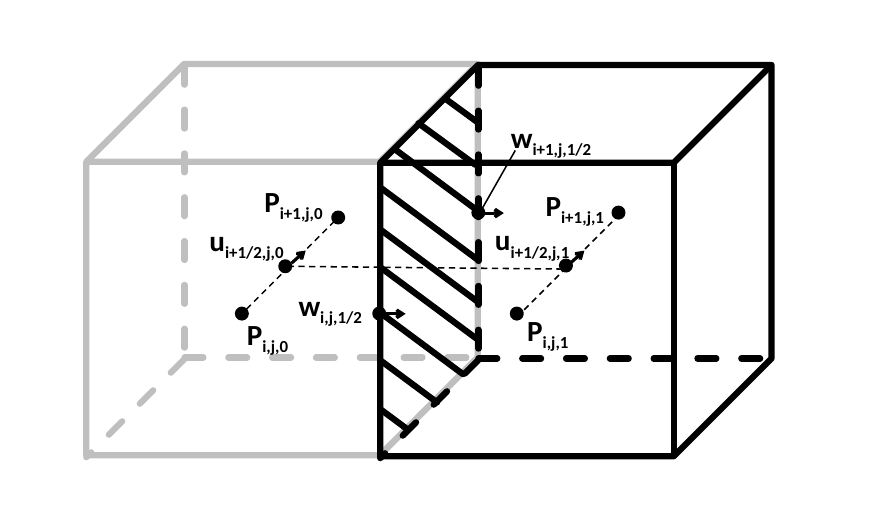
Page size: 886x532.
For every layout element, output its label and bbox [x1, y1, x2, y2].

text_box [308, 266, 563, 270]
text_box [381, 360, 438, 403]
text_box [291, 250, 306, 264]
text_box [446, 99, 480, 124]
text_box [379, 311, 464, 375]
text_box [396, 150, 478, 185]
text_box [243, 213, 343, 312]
text_box [481, 150, 516, 210]
text_box [381, 230, 480, 263]
text_box [569, 250, 585, 264]
text_box [418, 123, 476, 148]
text_box [521, 213, 621, 313]
text_box [379, 187, 478, 230]
text_box [380, 278, 478, 340]
text_box [380, 408, 409, 430]
text_box [379, 64, 773, 459]
text_box [86, 63, 380, 458]
